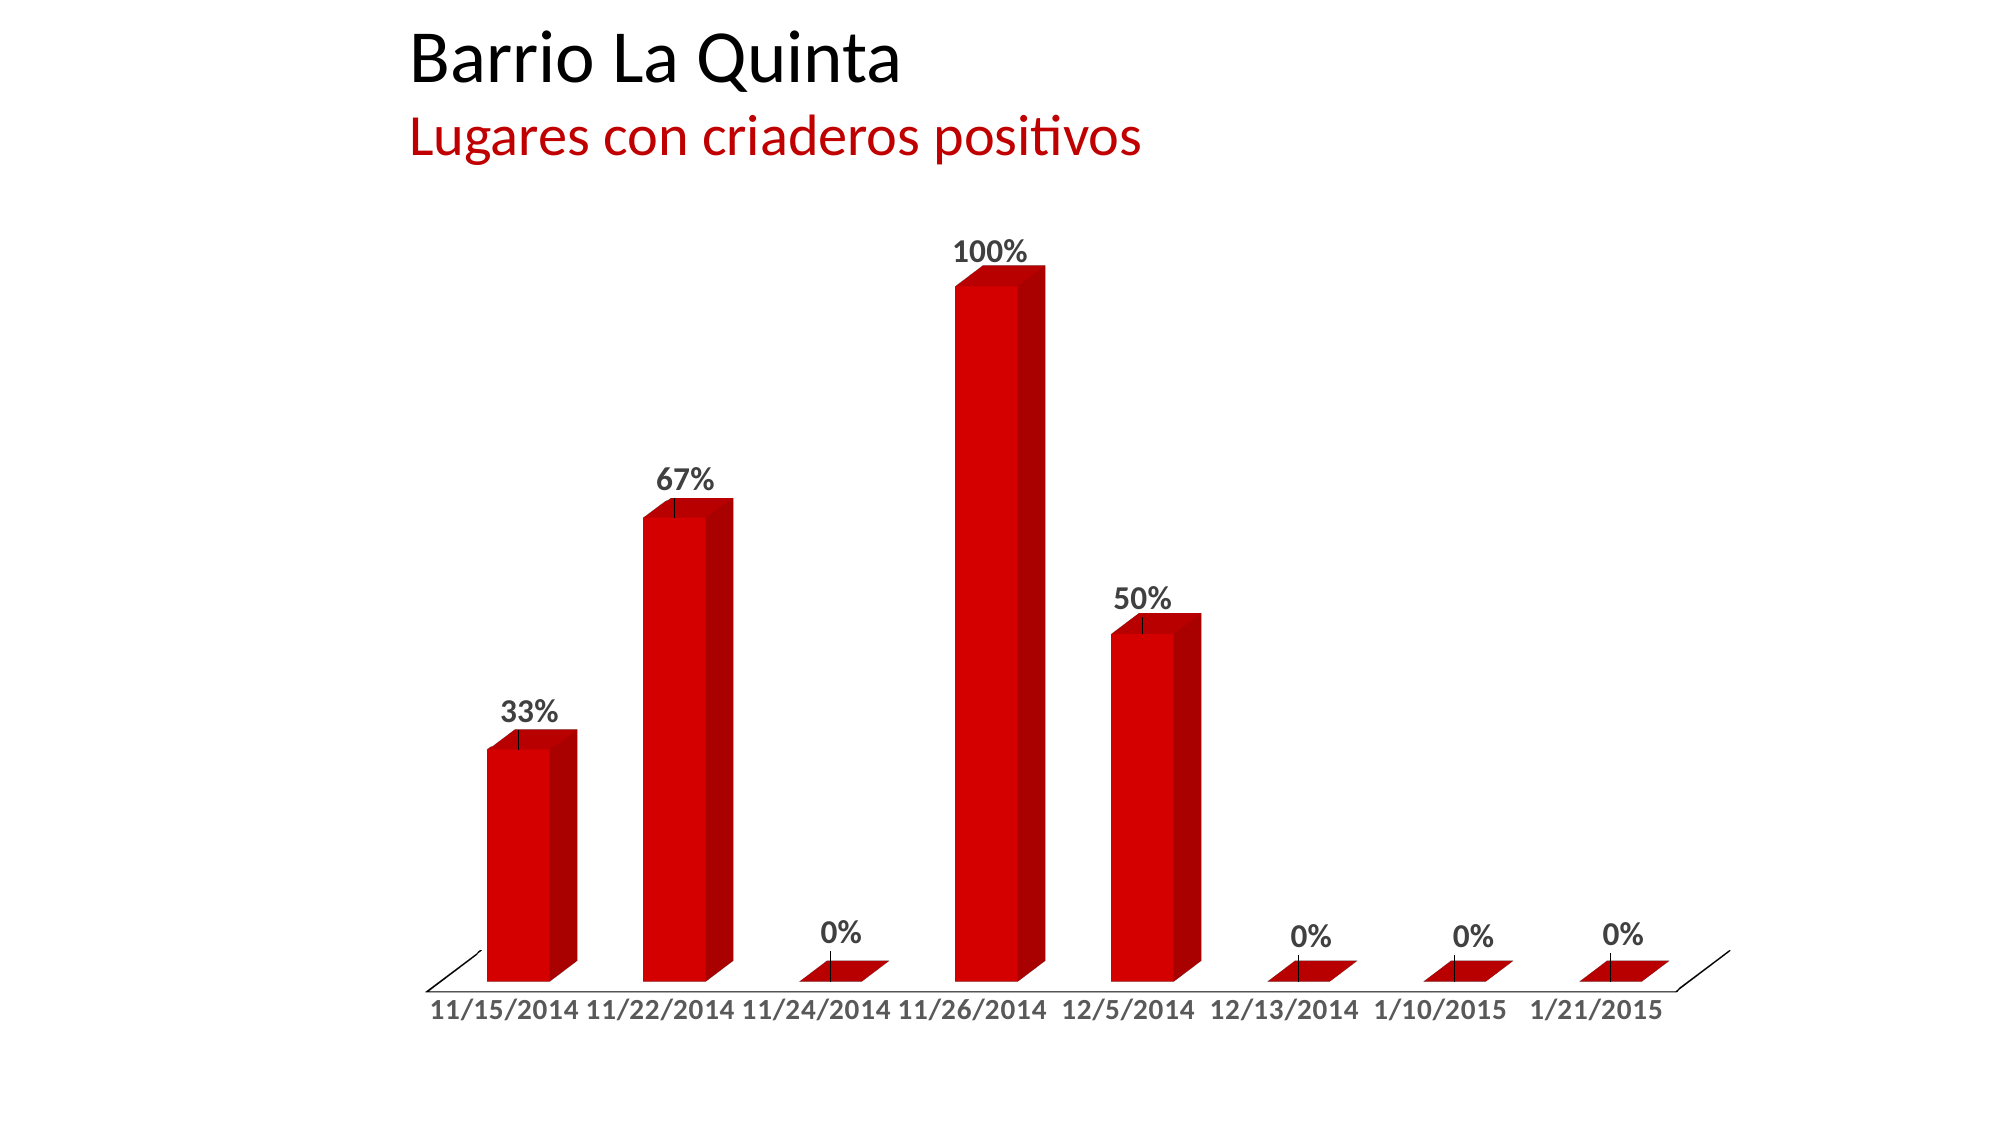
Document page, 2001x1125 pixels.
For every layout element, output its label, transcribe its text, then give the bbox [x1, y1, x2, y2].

text_box Barrio La Quinta Lugares con criaderos positivos [394, 0, 1390, 175]
chart [394, 237, 1761, 1044]
